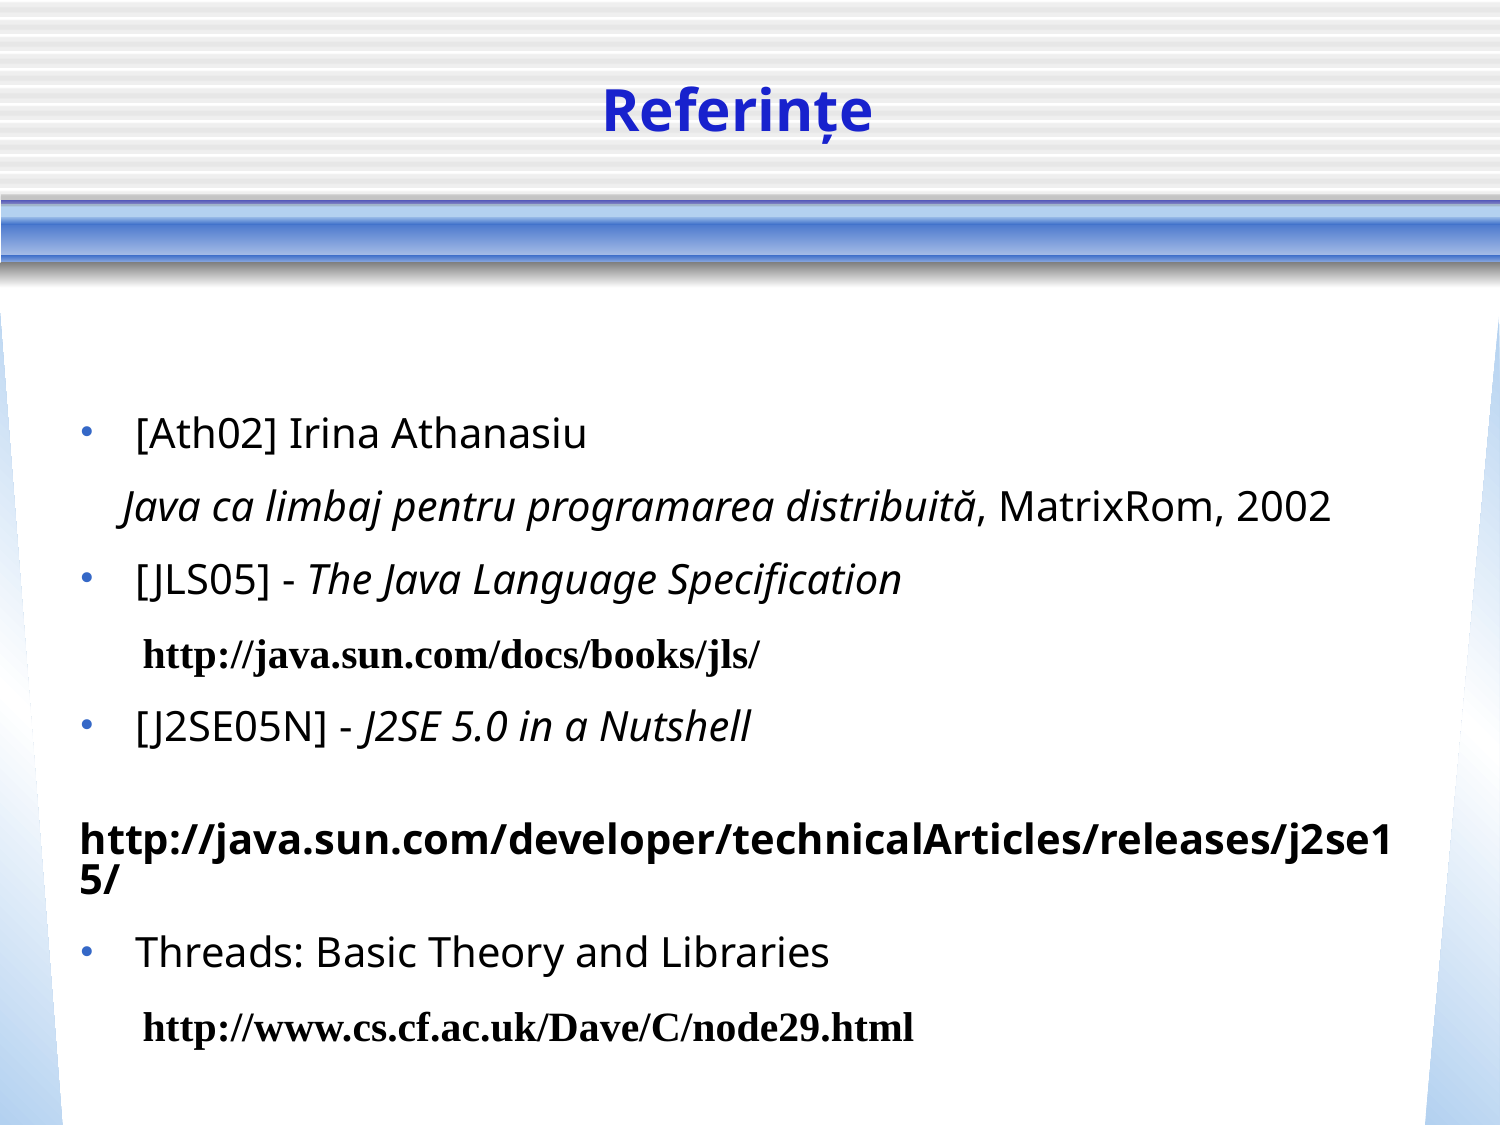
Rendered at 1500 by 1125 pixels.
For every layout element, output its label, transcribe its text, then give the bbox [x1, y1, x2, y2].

text_box [Ath02] Irina Athanasiu Java ca limbaj pentru programarea distribuită, MatrixRom, 2002 [JLS05] - The Java Language Specification http://java.sun.com/docs/books/jls/ [J2SE05N] - J2SE 5.0 in a Nutshell http://java.sun.com/developer/technicalArticles/releases/j2se15/ Threads: Basic Theory and Libraries http://www.cs.cf.ac.uk/Dave/C/node29.html [64, 408, 1415, 959]
picture [0, 0, 1500, 194]
title Referințe [62, 87, 1413, 129]
